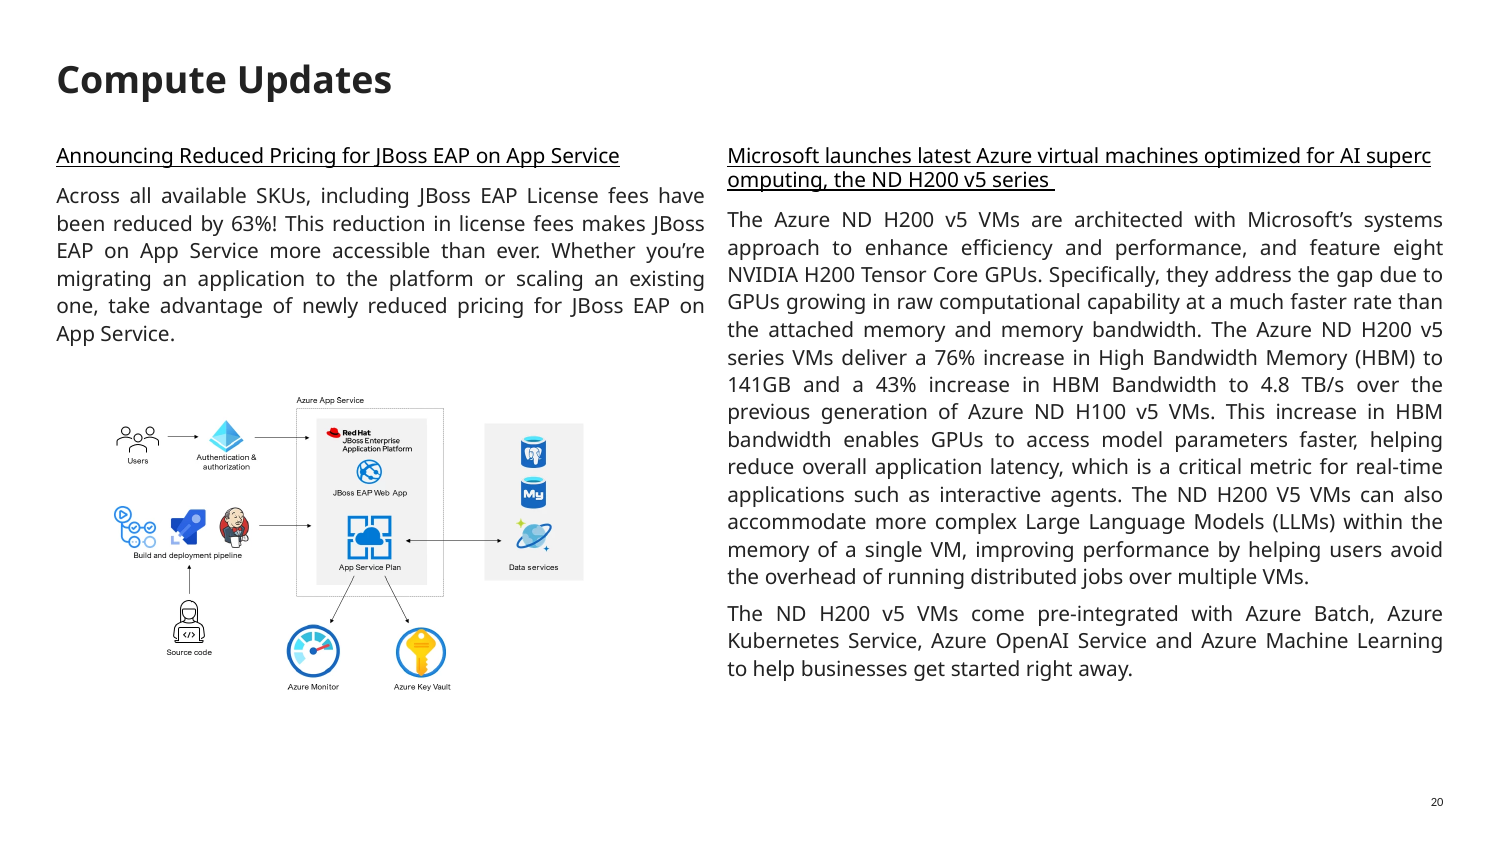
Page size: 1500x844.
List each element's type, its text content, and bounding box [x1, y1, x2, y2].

picture [45, 351, 693, 716]
list Microsoft launches latest Azure virtual machines optimized for AI supercomputing, the ND H200 v5 series The Azure ND H200 v5 VMs are architected with Microsoft’s systems approach to enhance efficiency and performance, and feature eight NVIDIA H200 Tensor Core GPUs. Specifically, they address the gap due to GPUs growing in raw computational capability at a much faster rate than the attached memory and memory bandwidth. The Azure ND H200 v5 series VMs deliver a 76% increase in High Bandwidth Memory (HBM) to 141GB and a 43% increase in HBM Bandwidth to 4.8 TB/s over the previous generation of Azure ND H100 v5 VMs. This increase in HBM bandwidth enables GPUs to access model parameters faster, helping reduce overall application latency, which is a critical metric for real-time applications such as interactive agents. The ND H200 V5 VMs can also accommodate more complex Large Language Models (LLMs) within the memory of a single VM, improving performance by helping users avoid the overhead of running distributed jobs over multiple VMs. The ND H200 v5 VMs come pre-integrated with Azure Batch, Azure Kubernetes Service, Azure OpenAI Service and Azure Machine Learning to help businesses get started right away. [727, 140, 1444, 760]
list Announcing Reduced Pricing for JBoss EAP on App Service Across all available SKUs, including JBoss EAP License fees have been reduced by 63%! This reduction in license fees makes JBoss EAP on App Service more accessible than ever. Whether you’re migrating an application to the platform or scaling an existing one, take advantage of newly reduced pricing for JBoss EAP on App Service. [56, 140, 706, 340]
title Compute Updates [56, 56, 1444, 113]
